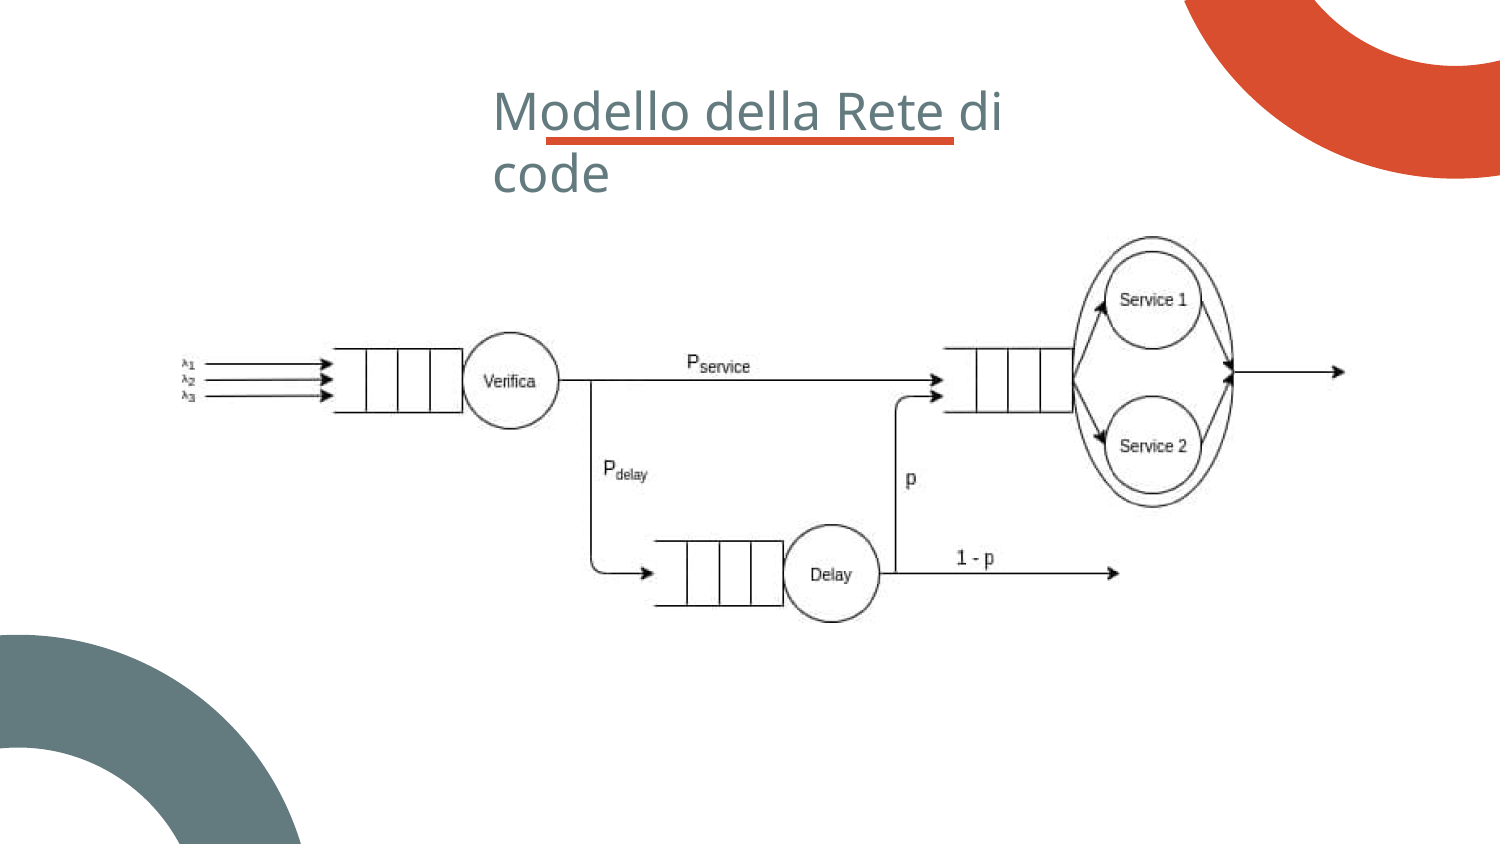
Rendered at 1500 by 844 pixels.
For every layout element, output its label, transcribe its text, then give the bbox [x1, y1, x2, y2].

picture [145, 217, 1355, 647]
text_box Modello della Rete di code [477, 63, 1054, 158]
